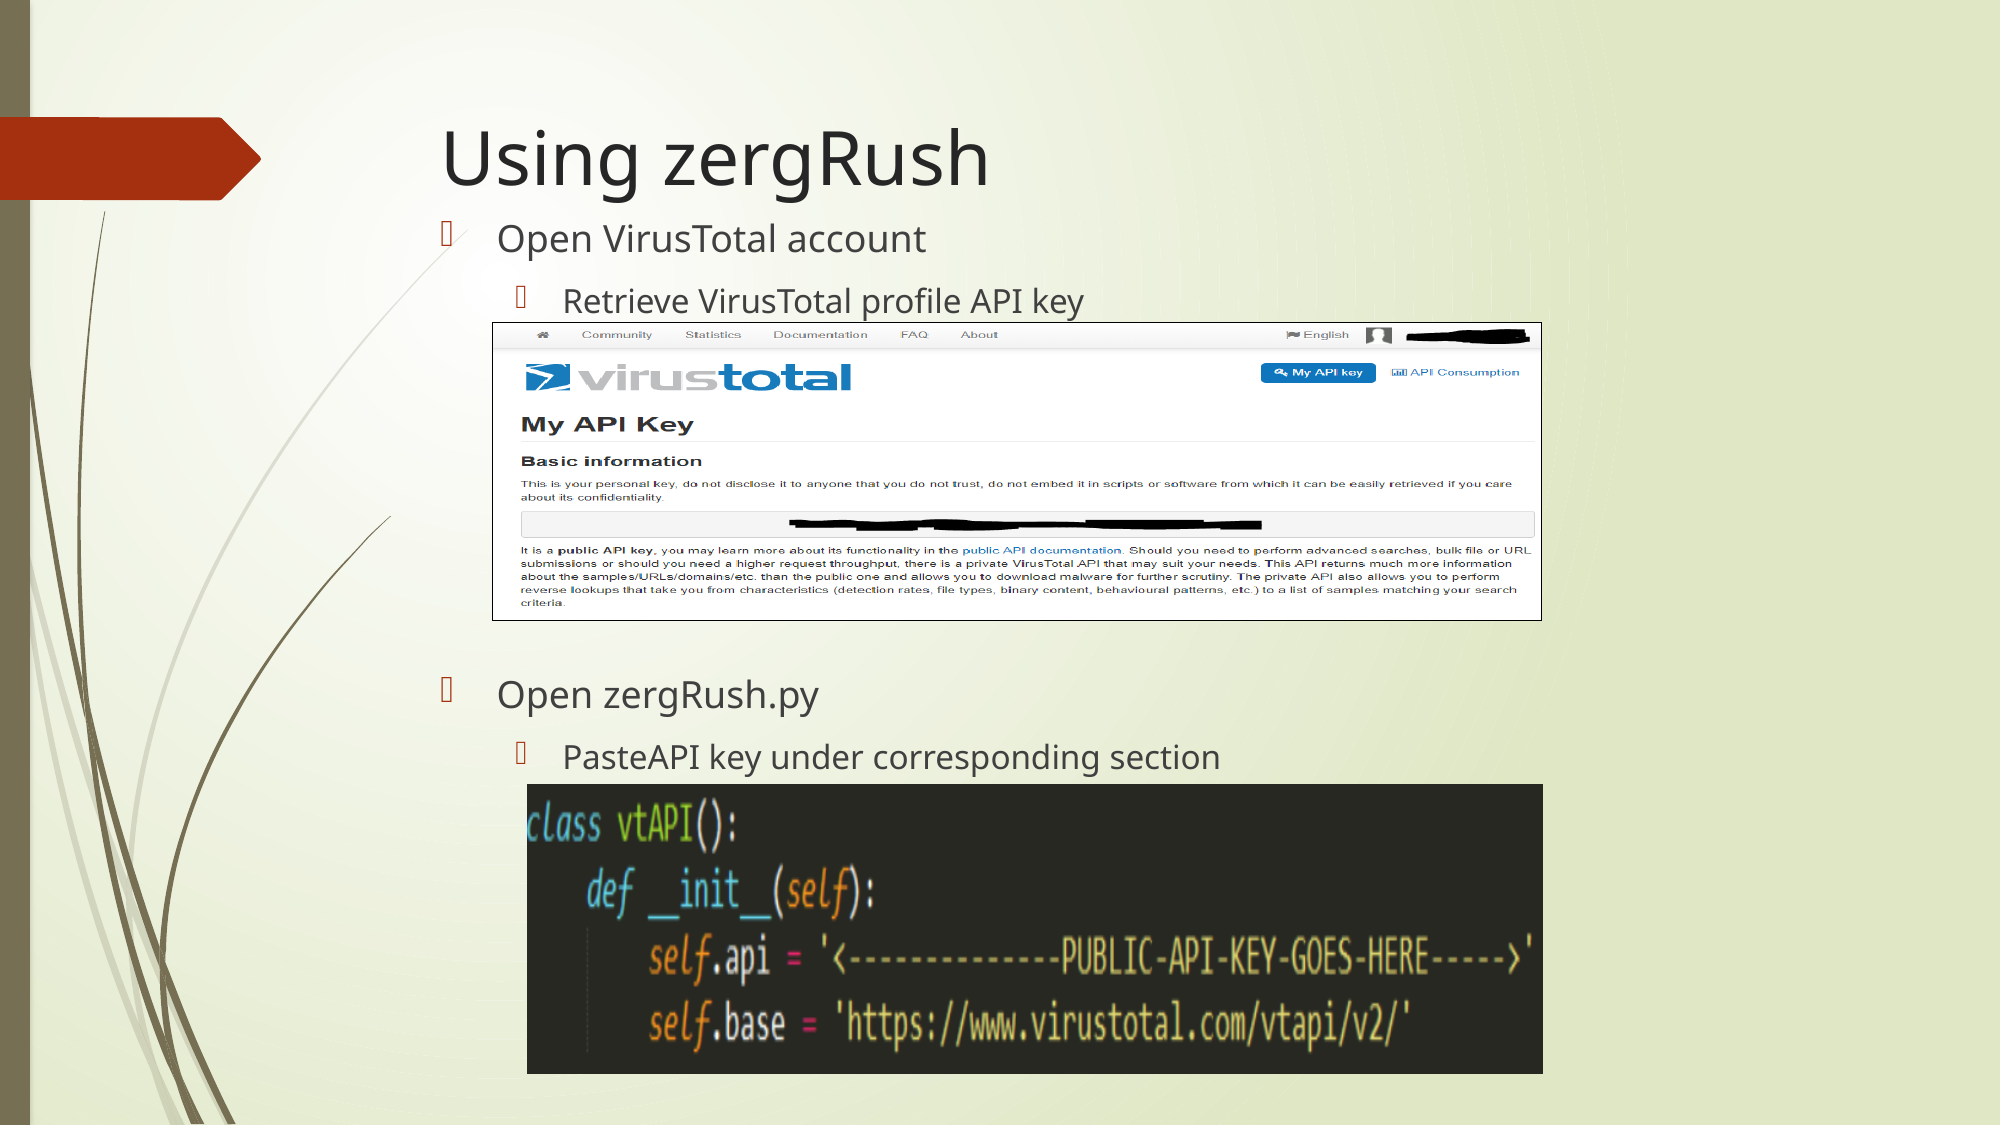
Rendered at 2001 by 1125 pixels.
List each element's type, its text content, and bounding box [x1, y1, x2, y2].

picture [491, 321, 1543, 622]
list Open VirusTotal account Retrieve VirusTotal profile API key Open zergRush.py PasteAPI key under corresponding section [425, 207, 1888, 1074]
title Using zergRush [425, 102, 1888, 207]
picture [527, 784, 1543, 1075]
